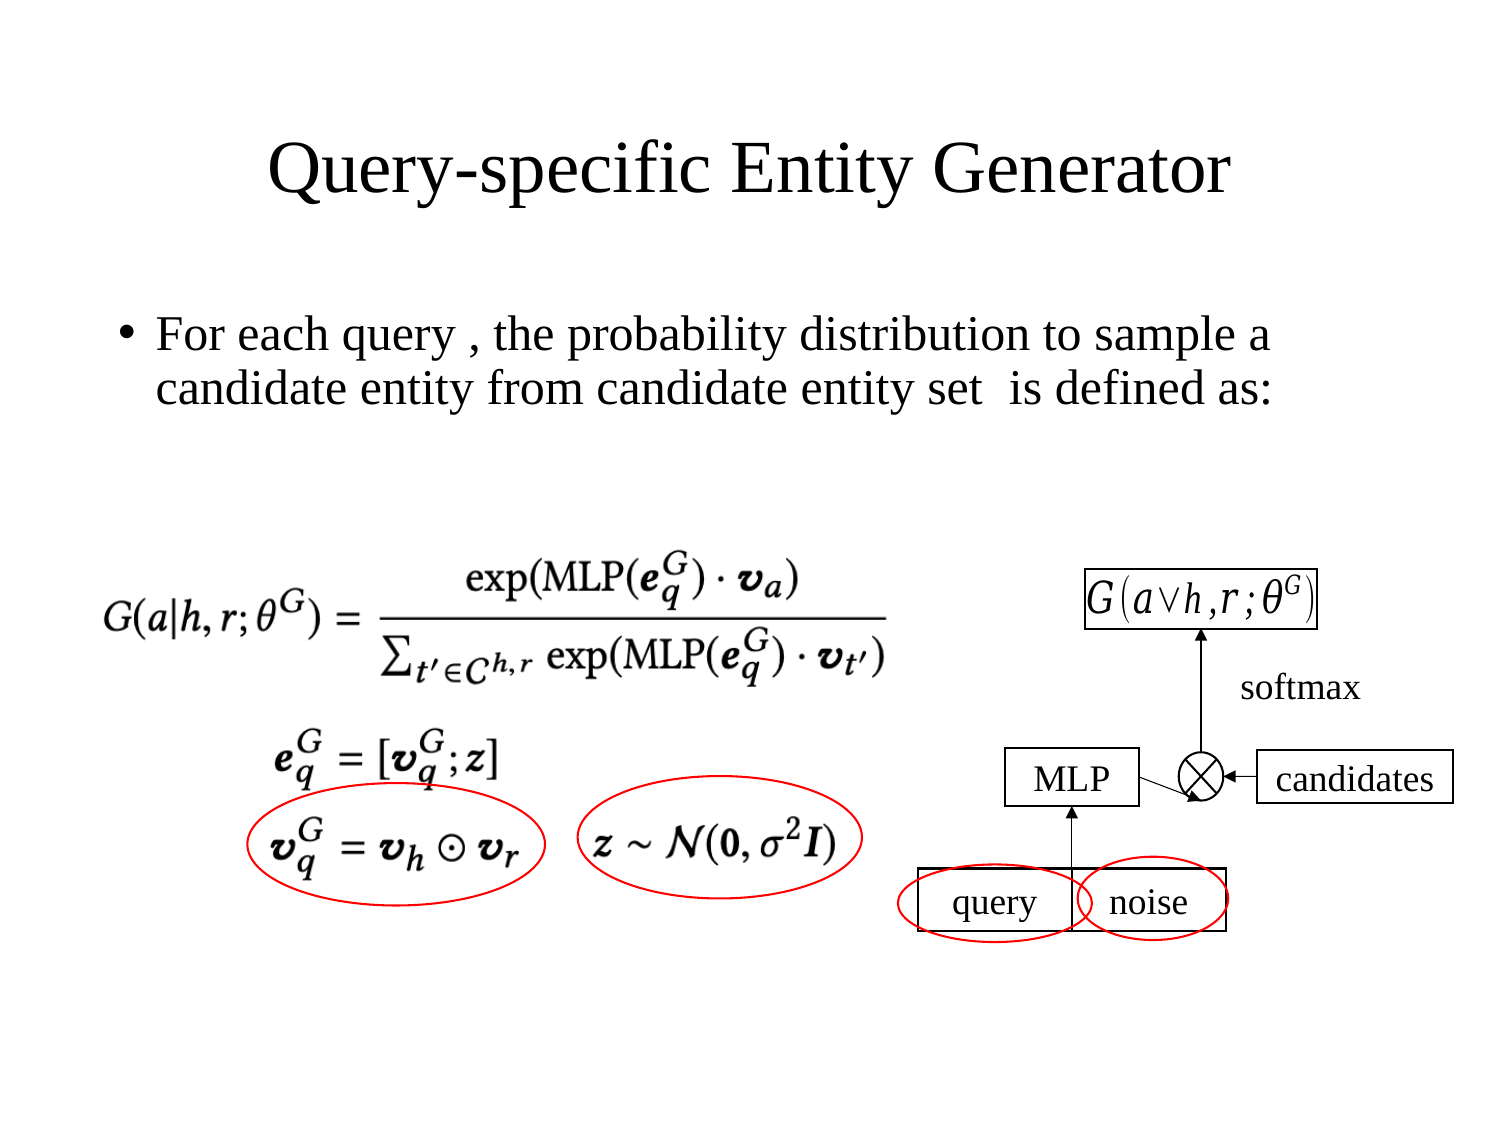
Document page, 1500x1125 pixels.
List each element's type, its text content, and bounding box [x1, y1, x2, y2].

text_box [1105, 932, 1200, 942]
text_box [636, 888, 803, 900]
text_box [926, 932, 1063, 944]
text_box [917, 569, 1454, 932]
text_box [78, 539, 894, 888]
text_box [896, 878, 917, 928]
title Query-specific Entity Generator [103, 59, 1397, 278]
text_box [289, 888, 503, 907]
